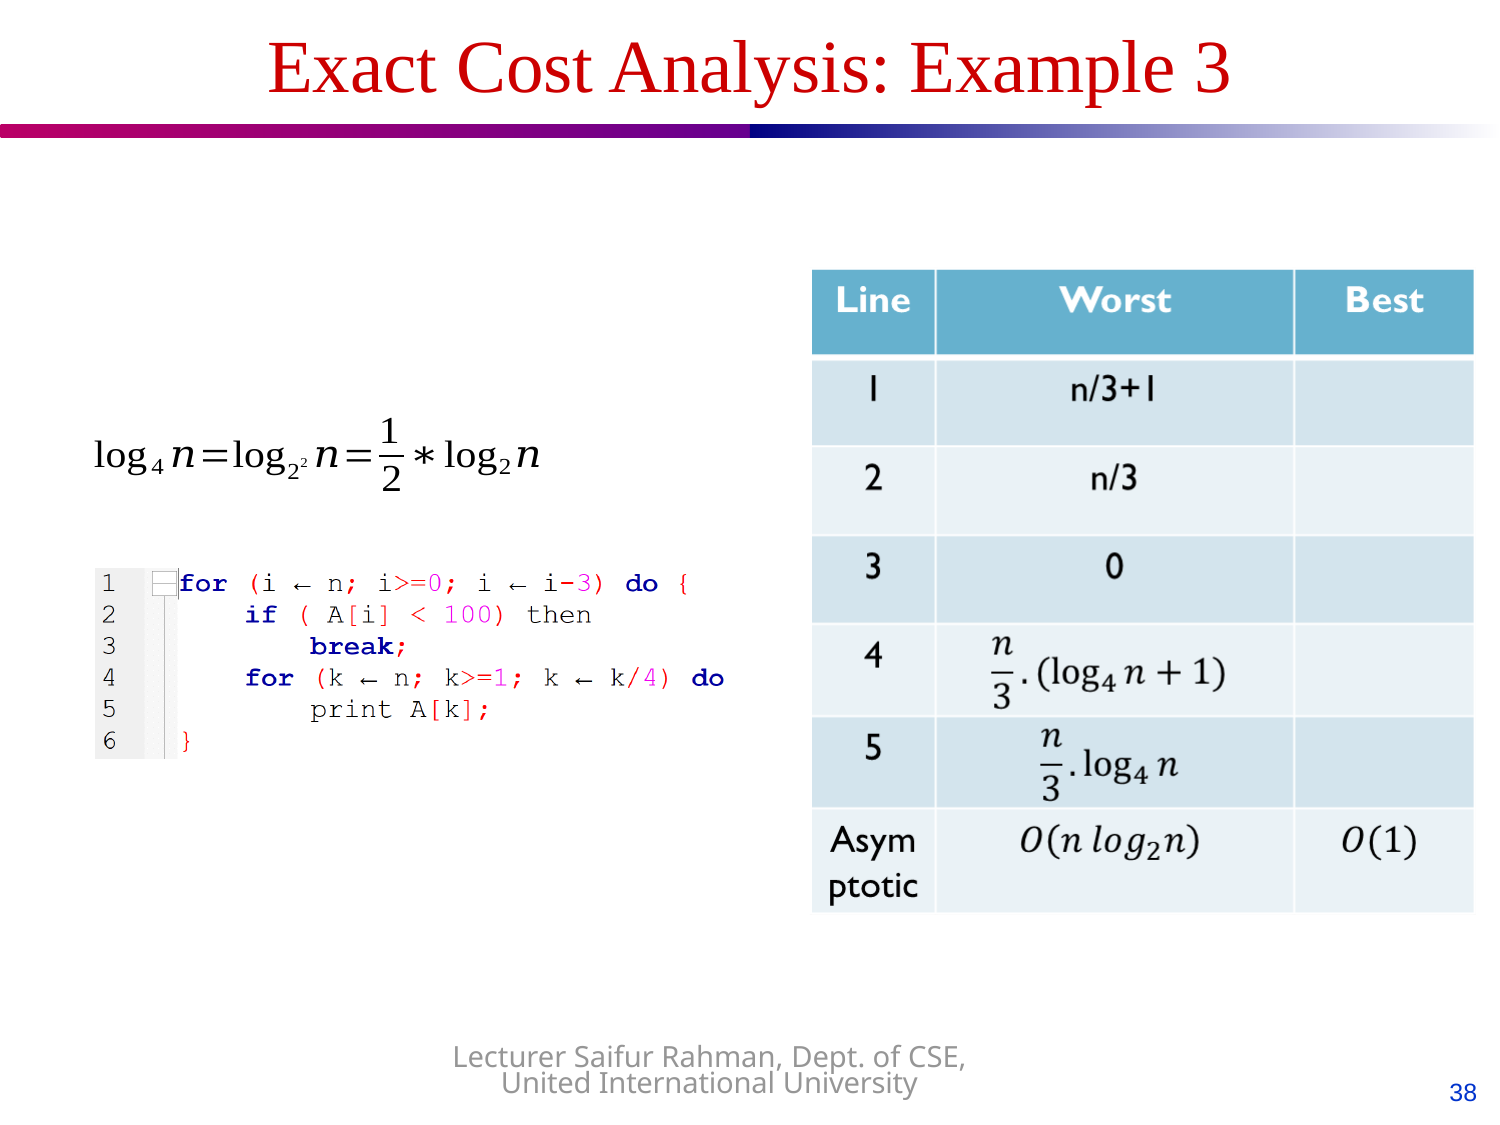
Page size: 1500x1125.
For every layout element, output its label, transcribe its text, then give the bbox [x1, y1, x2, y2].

picture [95, 567, 736, 760]
picture [809, 263, 1479, 930]
text_box Lecturer Saifur Rahman, Dept. of CSE, United International University [443, 1047, 975, 1100]
title Exact Cost Analysis: Example 3 [75, 24, 1425, 100]
